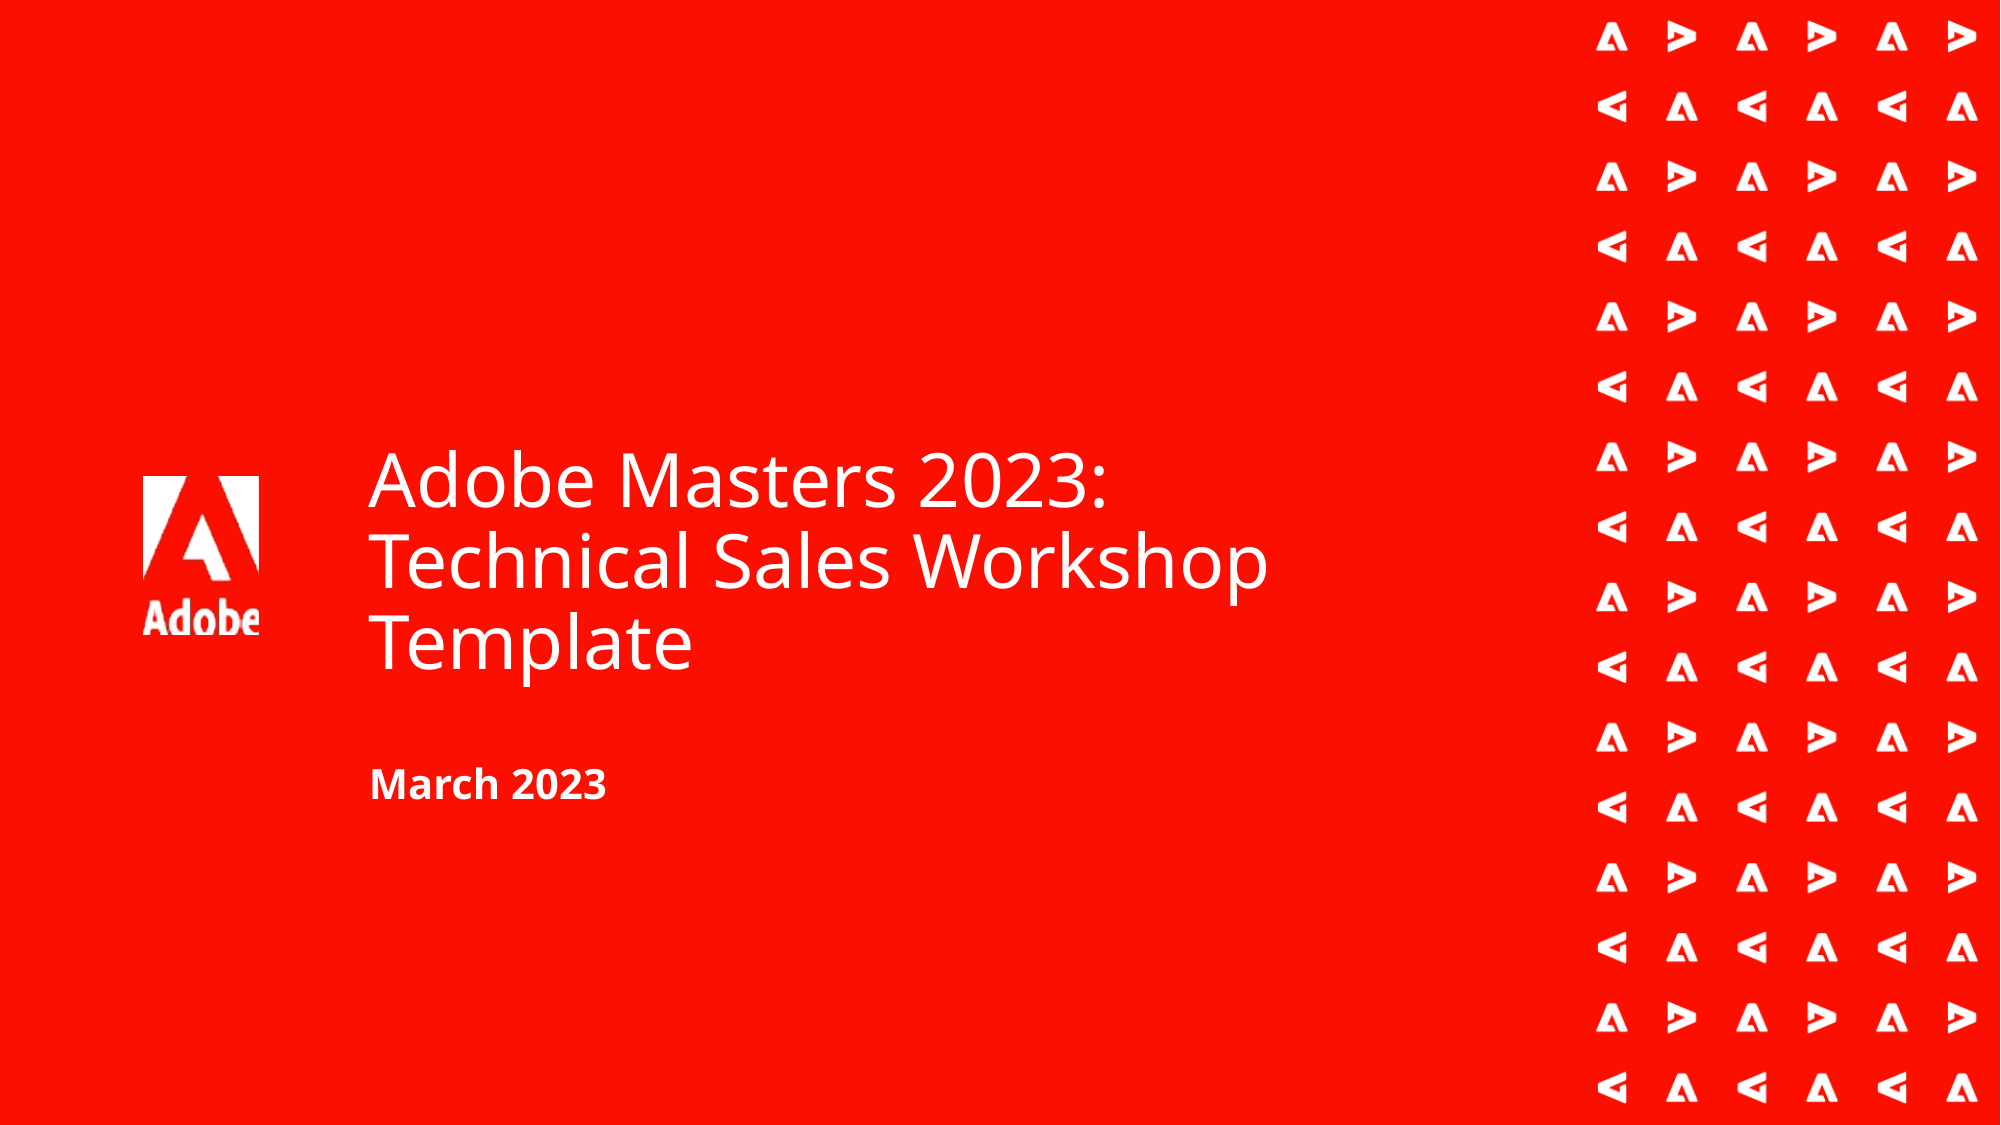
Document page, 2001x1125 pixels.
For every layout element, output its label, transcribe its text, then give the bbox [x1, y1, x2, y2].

title Adobe Masters 2023: Technical Sales Workshop Template [361, 435, 1402, 634]
picture [0, 0, 2000, 1125]
list March 2023 [361, 750, 1331, 854]
